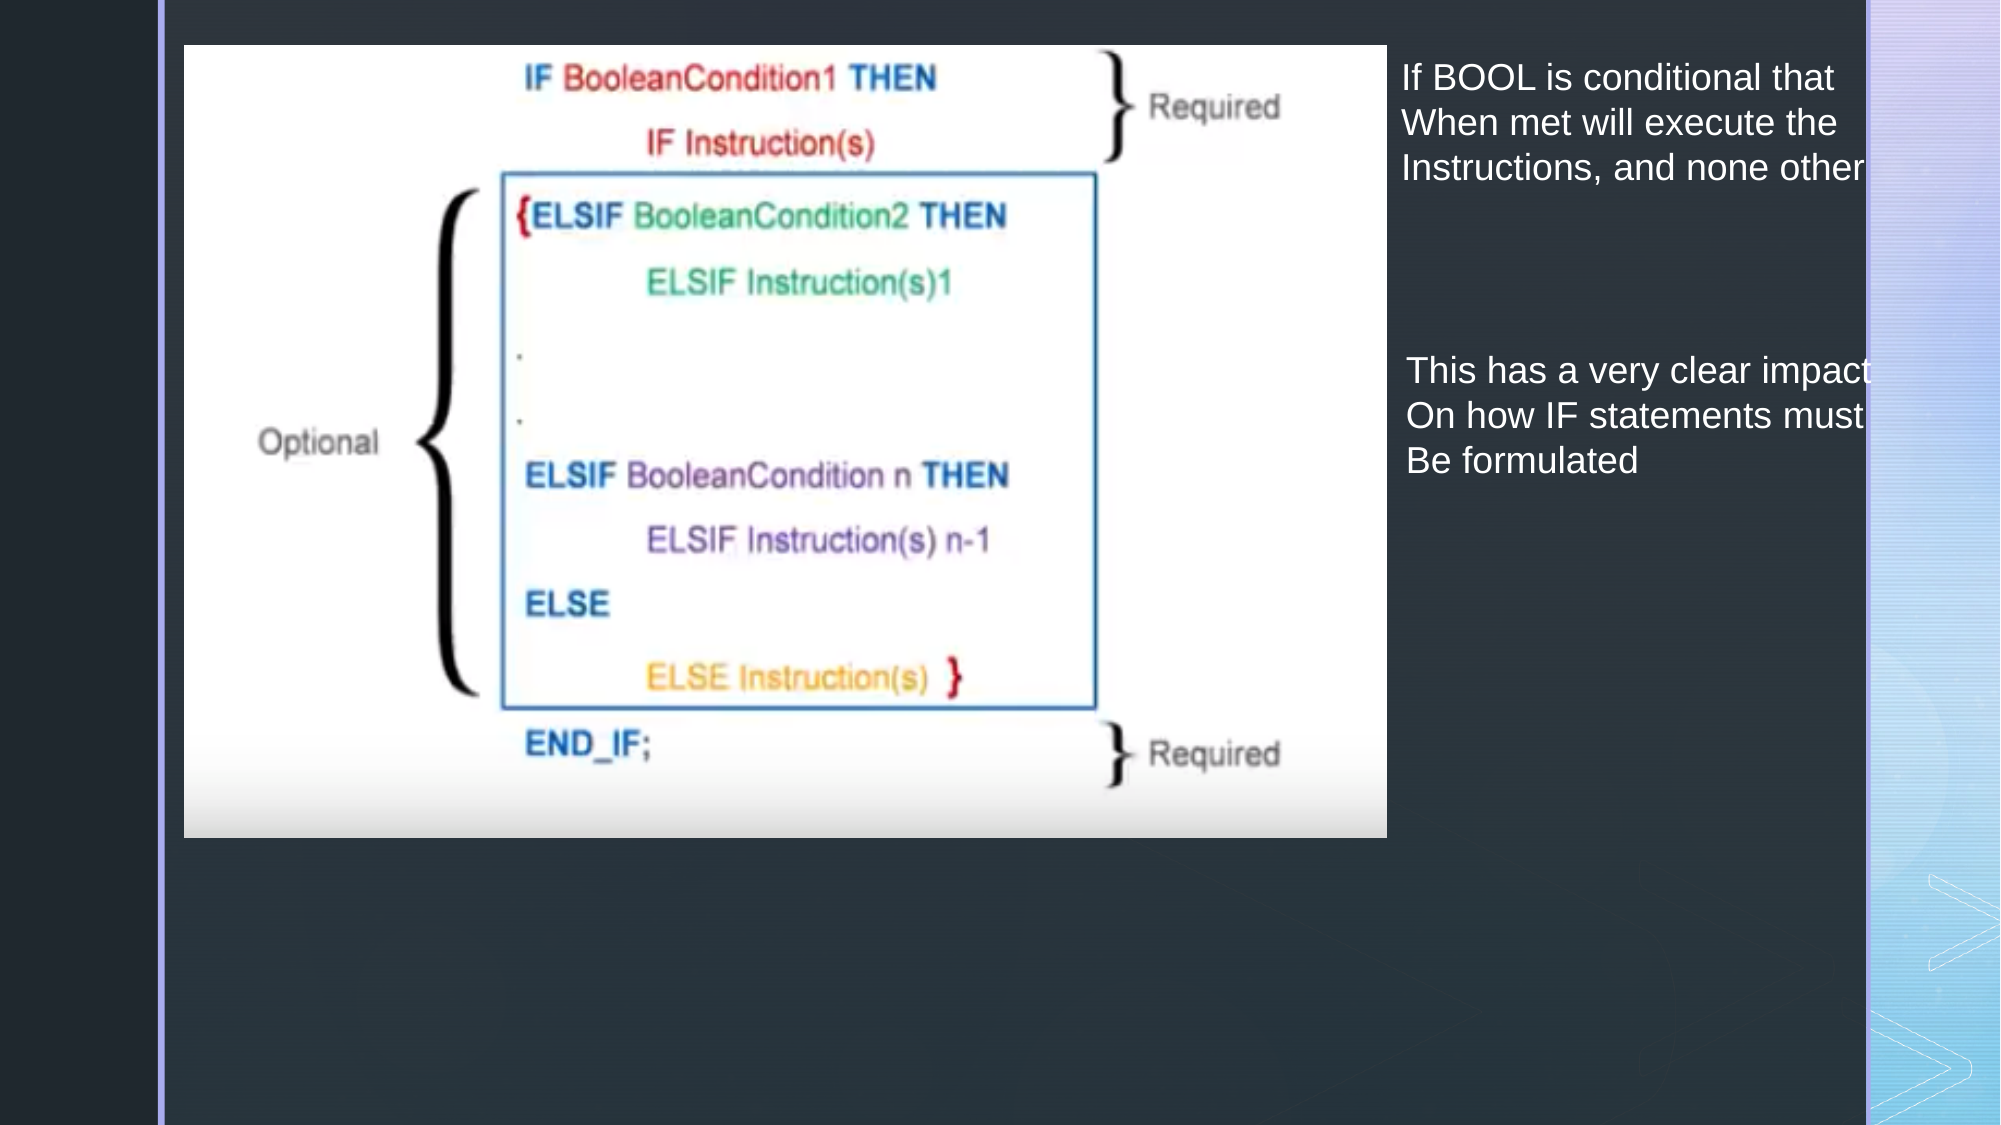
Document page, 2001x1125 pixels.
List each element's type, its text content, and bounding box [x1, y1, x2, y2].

picture [183, 45, 1387, 839]
text_box This has a very clear impact On how IF statements must Be formulated [1390, 338, 1890, 579]
text_box If BOOL is conditional that When met will execute the Instructions, and none other [1387, 45, 1893, 286]
picture [1871, 0, 2001, 1125]
